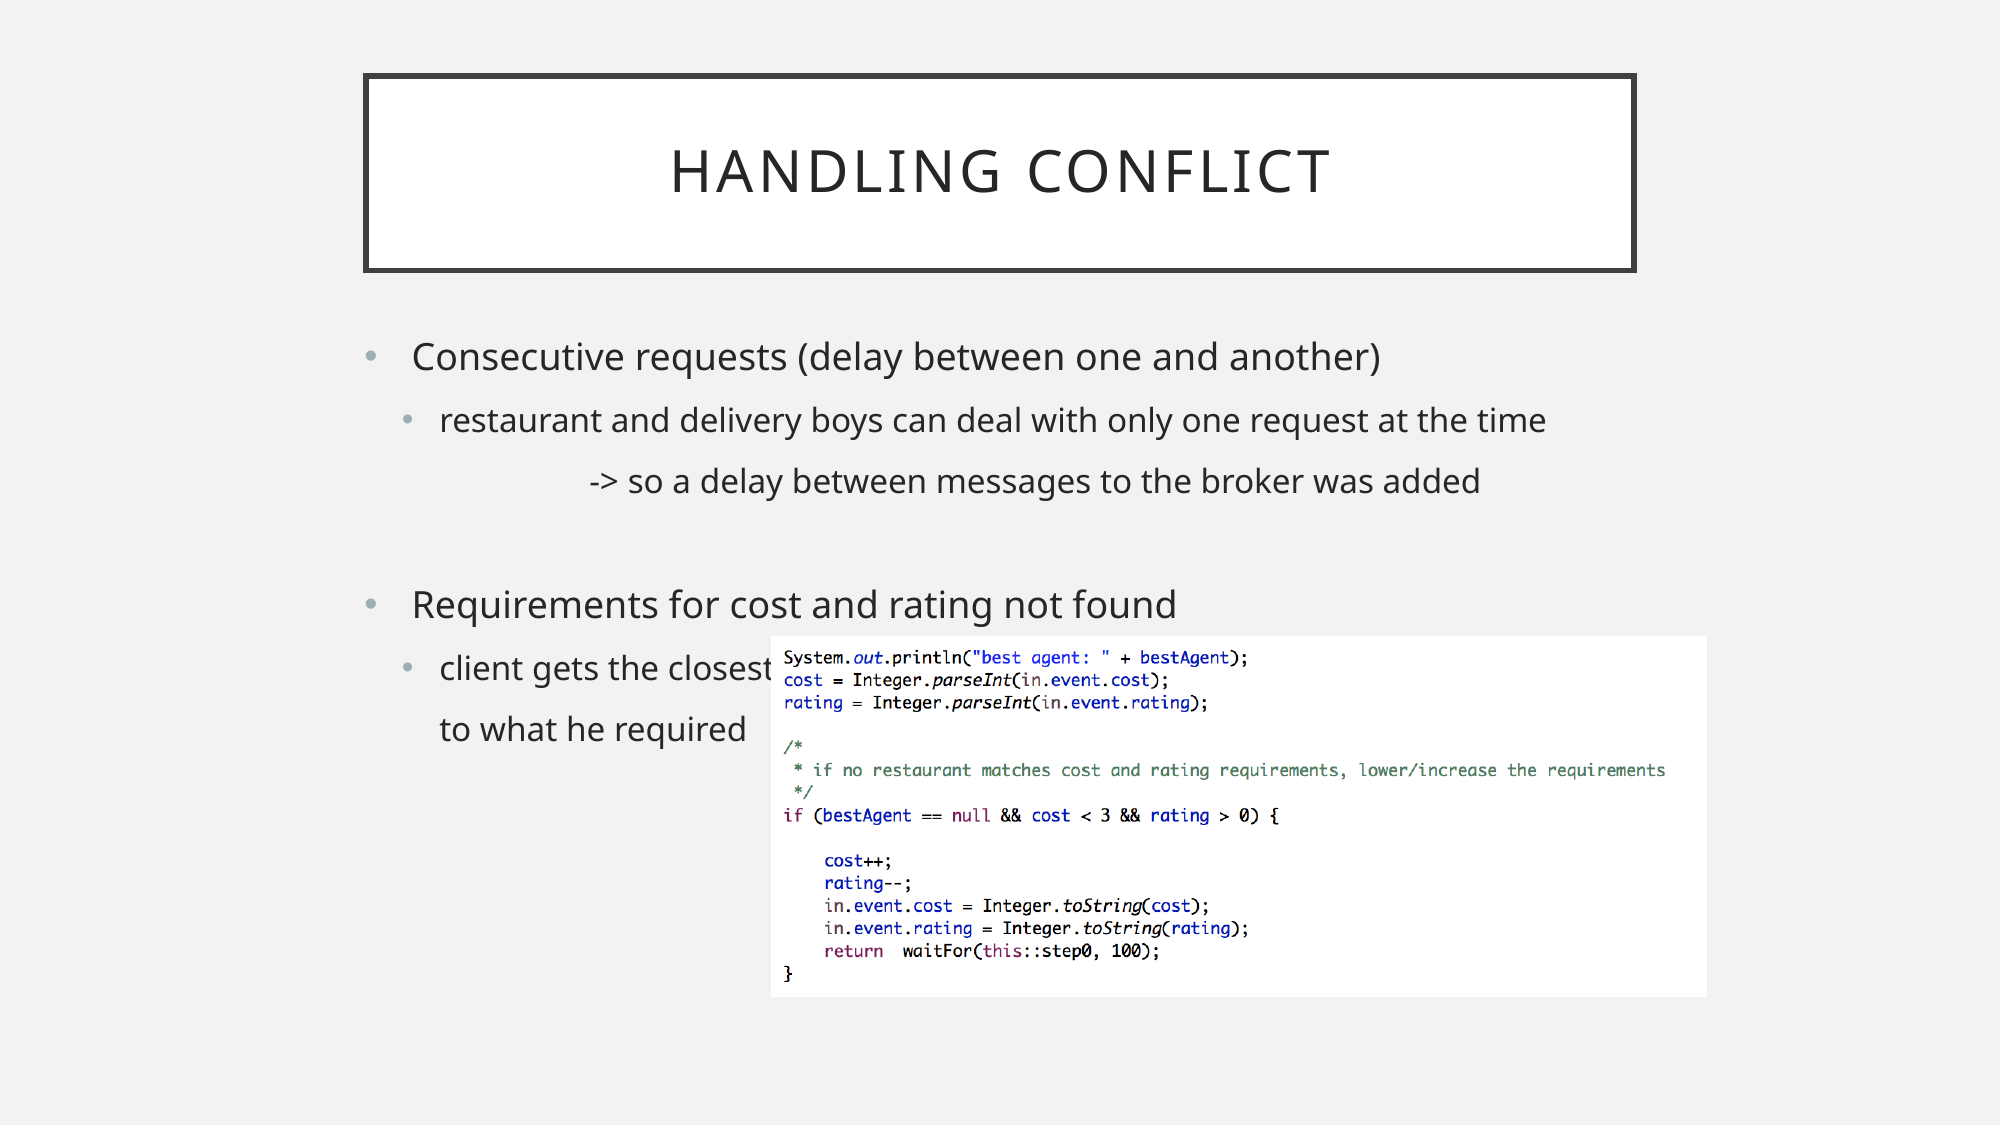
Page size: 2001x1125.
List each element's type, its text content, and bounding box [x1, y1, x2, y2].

title Handling Conflict [363, 73, 1637, 273]
list Consecutive requests (delay between one and another) restaurant and delivery boys can deal with only one request at the time -> so a delay between messages to the broker was added Requirements for cost and rating not found client gets the closest to what he required [349, 325, 1634, 942]
picture [771, 636, 1707, 997]
